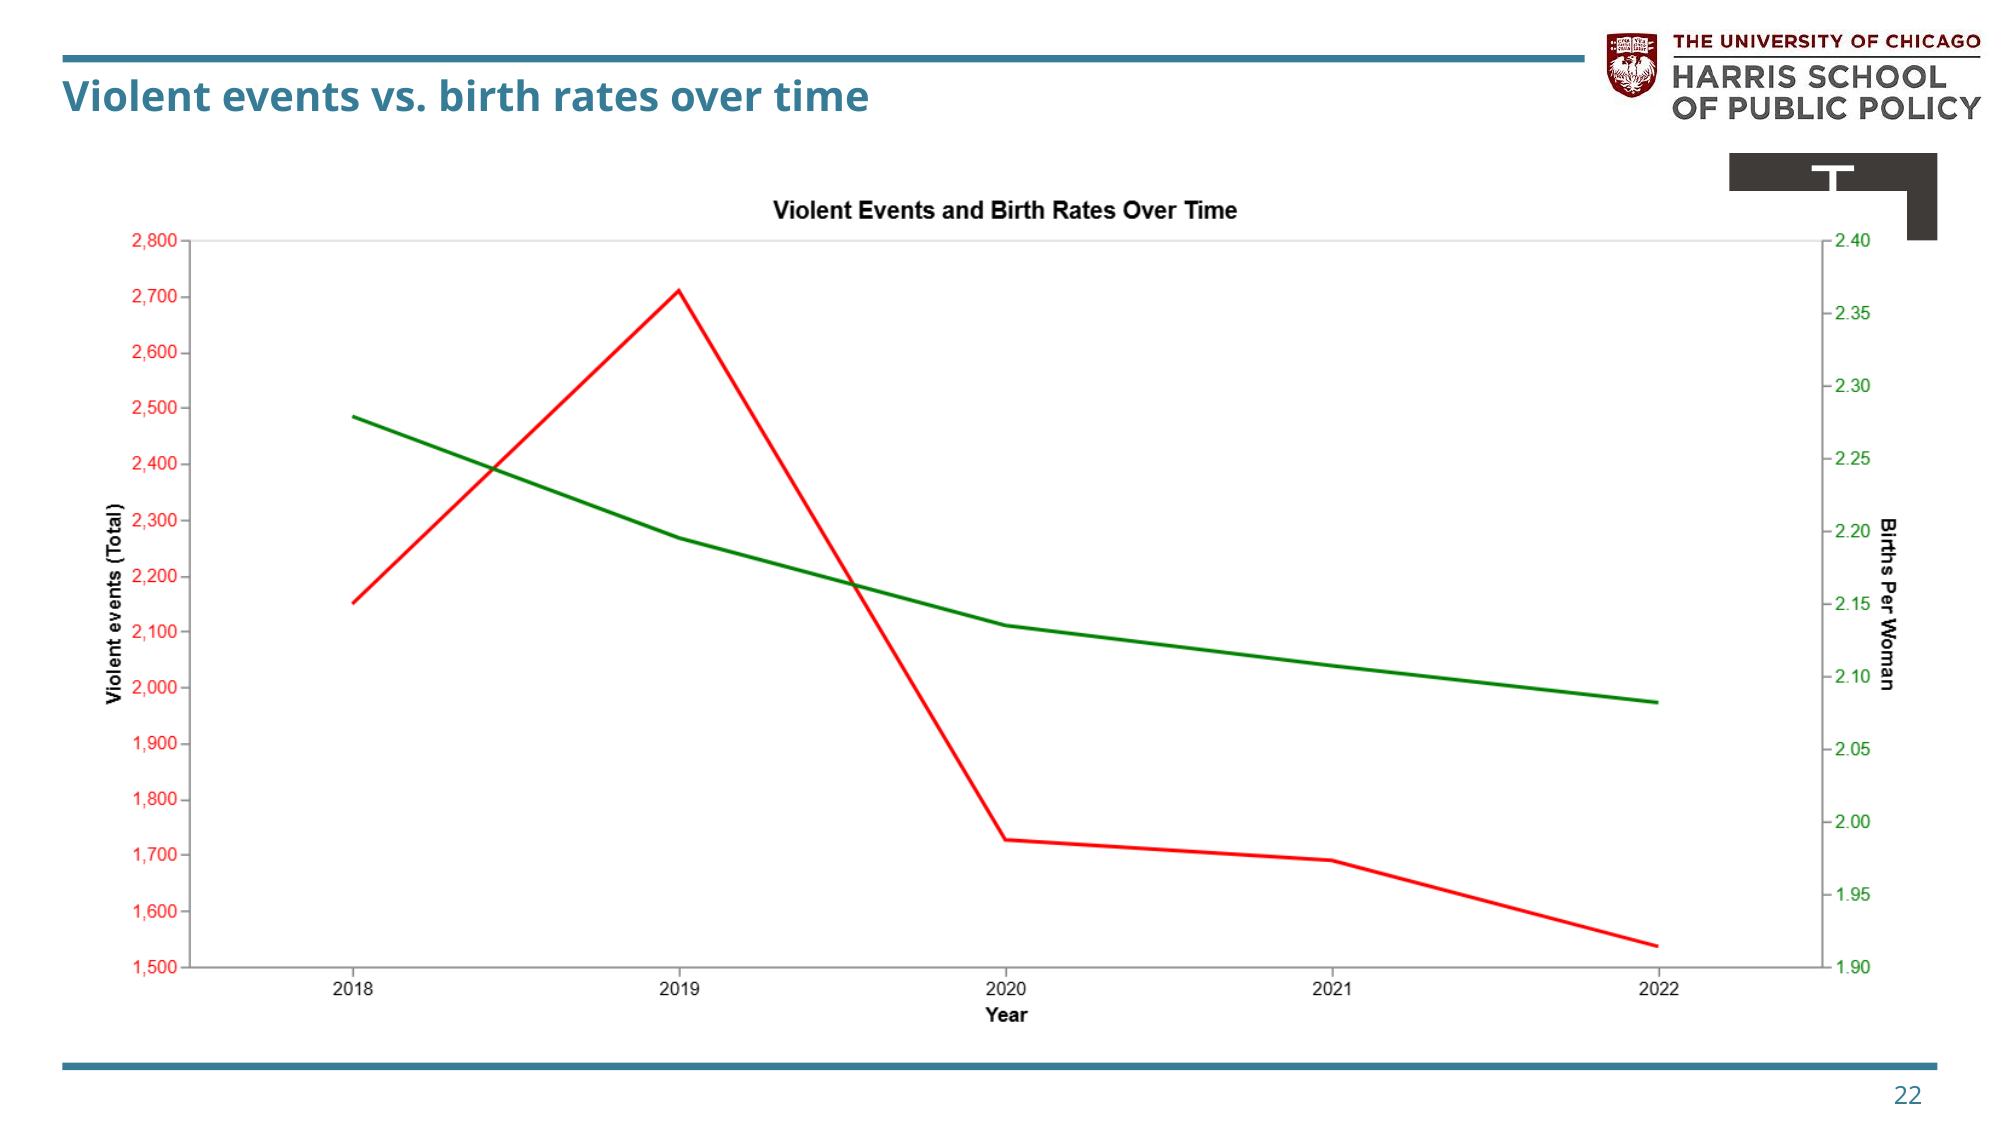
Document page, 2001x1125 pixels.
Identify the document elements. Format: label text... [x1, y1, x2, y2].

list Violent events vs. birth rates over time [62, 60, 1585, 167]
picture [1584, 0, 2000, 154]
slide_number ‹#› [1600, 1074, 1938, 1119]
picture [92, 191, 1907, 1034]
